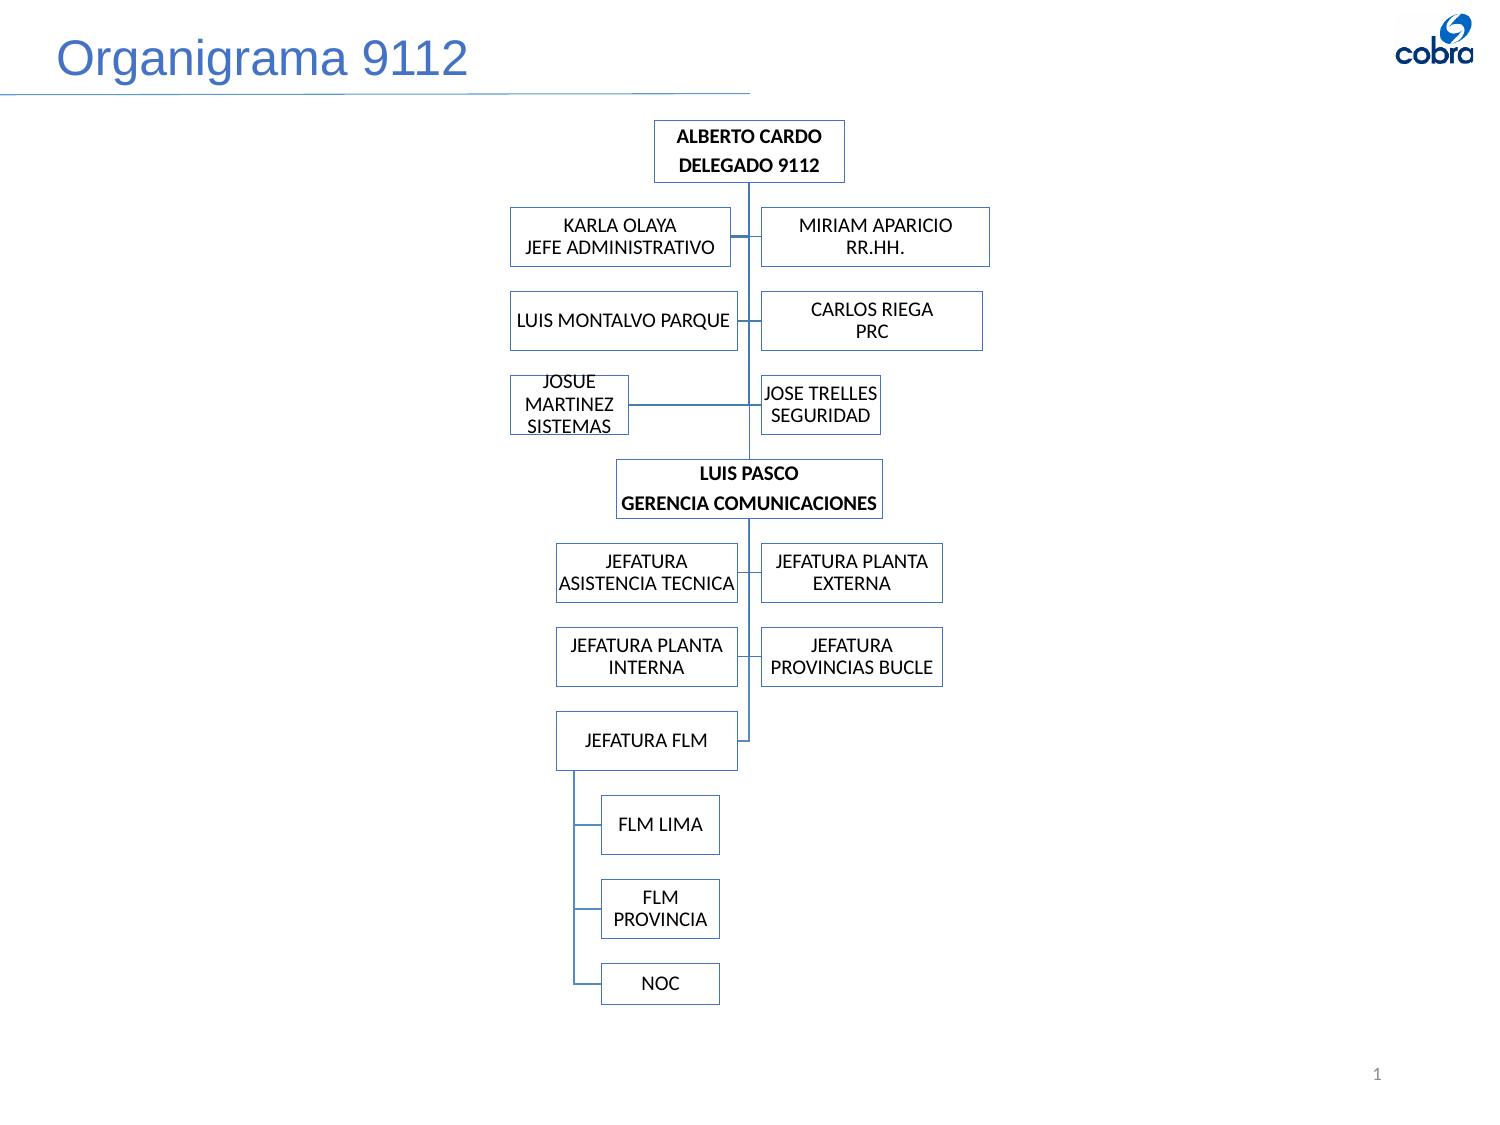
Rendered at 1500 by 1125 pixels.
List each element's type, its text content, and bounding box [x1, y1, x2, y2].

text_box Organigrama 9112 [41, 17, 1396, 93]
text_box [288, 120, 1212, 1005]
text_box Antecedentes [41, 93, 1128, 161]
slide_number 1 [1059, 1042, 1397, 1103]
picture [1395, 13, 1474, 64]
